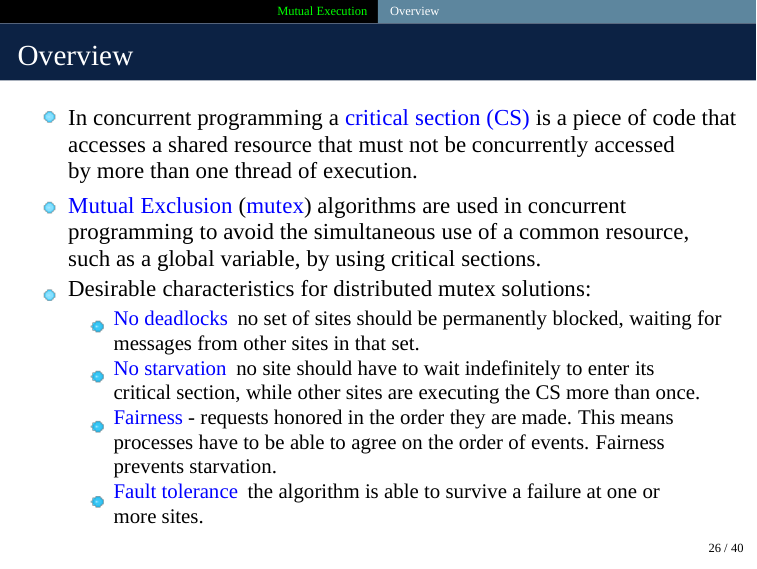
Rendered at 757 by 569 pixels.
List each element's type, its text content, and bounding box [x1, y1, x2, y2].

text_box In concurrent programming a critical section (CS) is a piece of code that accesses a shared resource that must not be concurrently accessed by more than one thread of execution. Mutual Exclusion (mutex) algorithms are used in concurrent programming to avoid the simultaneous use of a common resource, such as a global variable, by using critical sections. Desirable characteristics for distributed mutex solutions: No deadlocks no set of sites should be permanently blocked, waiting for messages from other sites in that set. No starvation no site should have to wait indefinitely to enter its critical section, while other sites are executing the CS more than once. Fairness - requests honored in the order they are made. This means processes have to be able to agree on the order of events. Fairness prevents starvation. Fault tolerance the algorithm is able to survive a failure at one or more sites. 26 / 40 [66, 105, 746, 568]
text_box [0, 0, 756, 567]
text_box Overview [15, 39, 141, 74]
text_box Mutual Execution Overview [275, 3, 440, 20]
